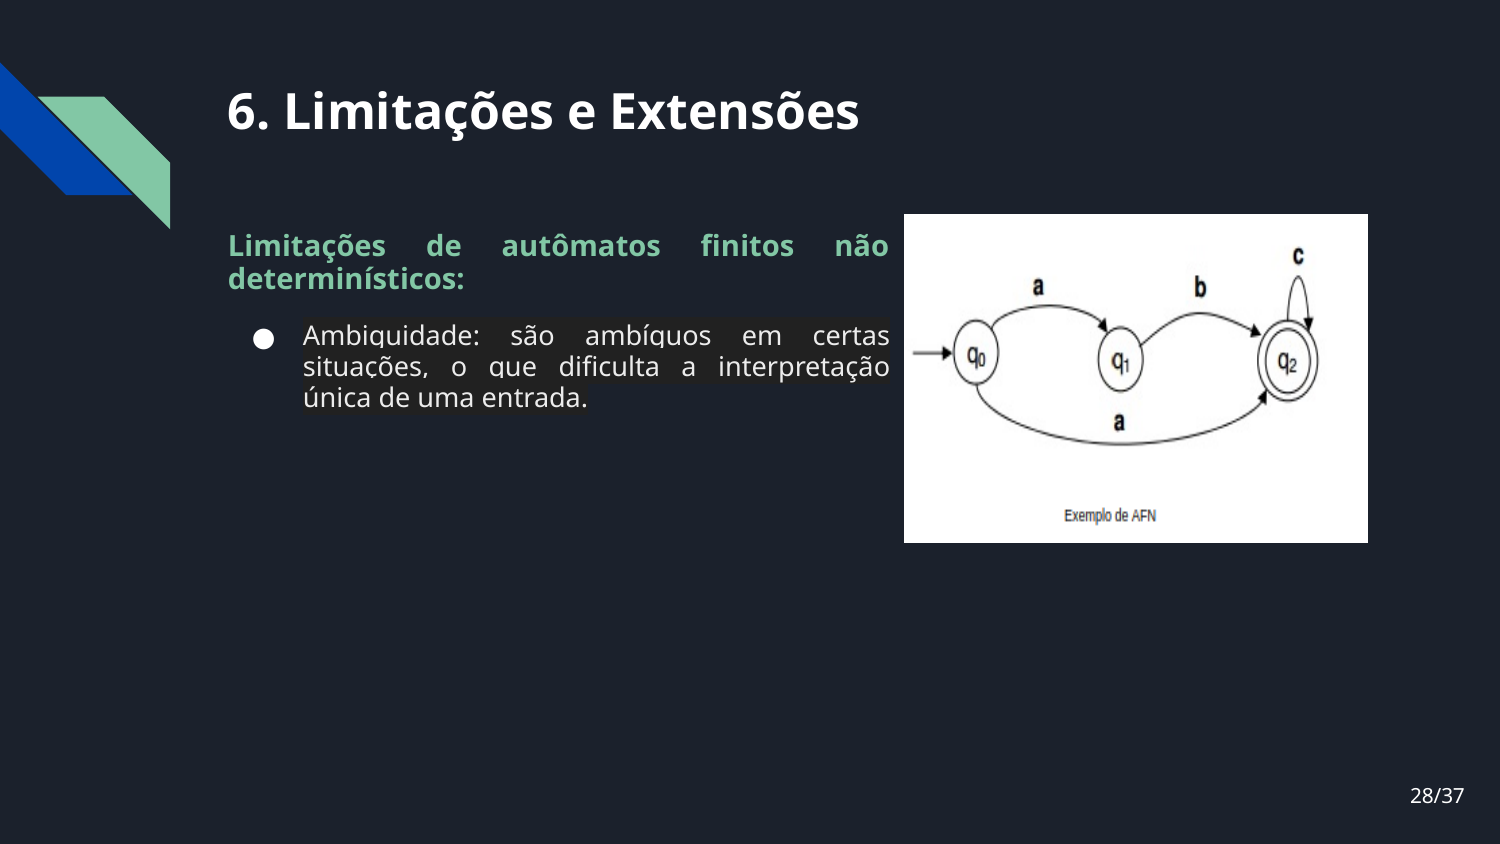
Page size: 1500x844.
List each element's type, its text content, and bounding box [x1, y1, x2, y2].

list Limitações de autômatos finitos não determinísticos: Ambiguidade: são ambíguos em certas situações, o que dificulta a interpretação única de uma entrada. [212, 214, 905, 693]
slide_number 28/37 [1389, 764, 1480, 830]
title 6. Limitações e Extensões [212, 64, 1368, 214]
picture [904, 214, 1368, 543]
